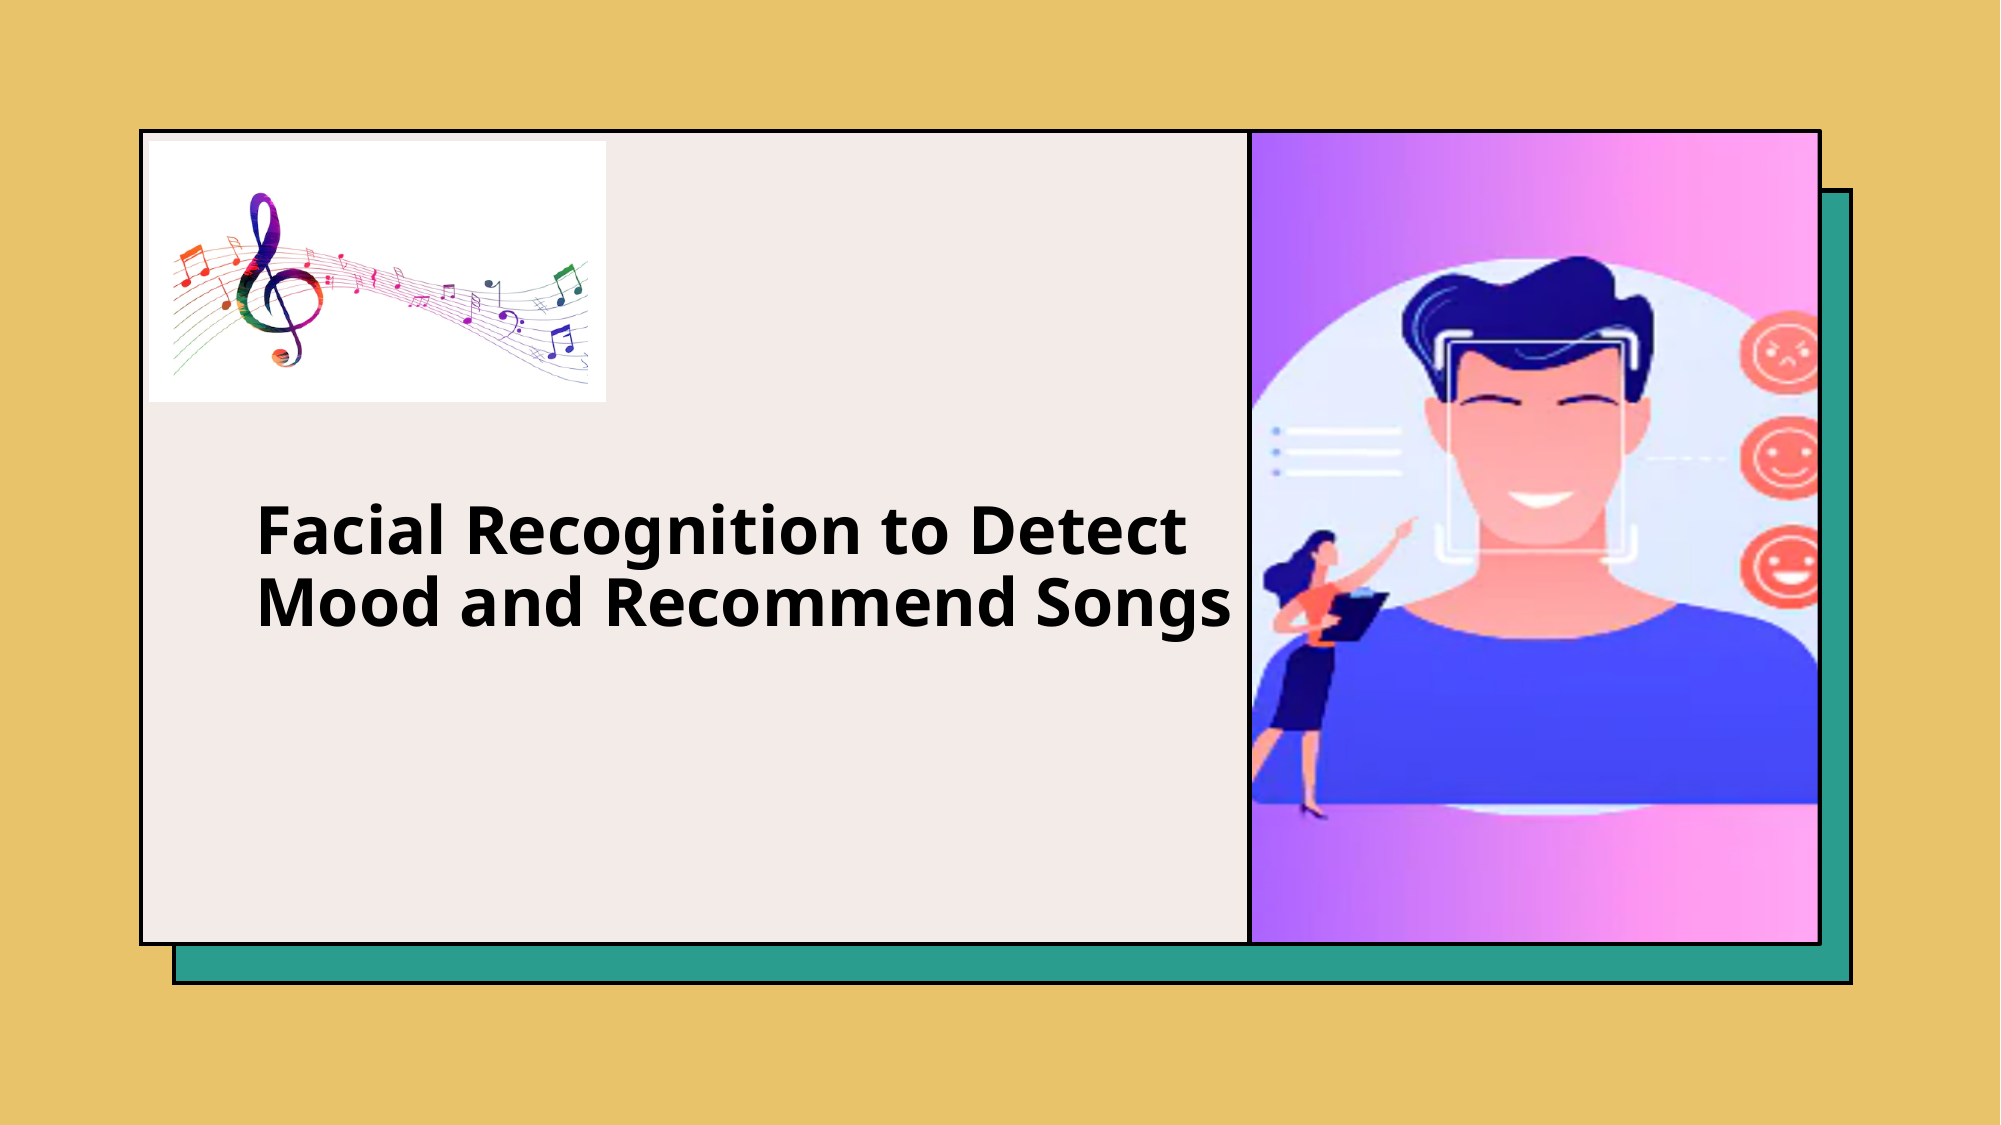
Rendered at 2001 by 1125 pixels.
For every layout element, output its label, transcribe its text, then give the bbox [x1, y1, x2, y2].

picture [149, 141, 606, 402]
title Facial Recognition to Detect Mood and Recommend Songs [240, 367, 1247, 648]
picture [1251, 133, 1818, 942]
